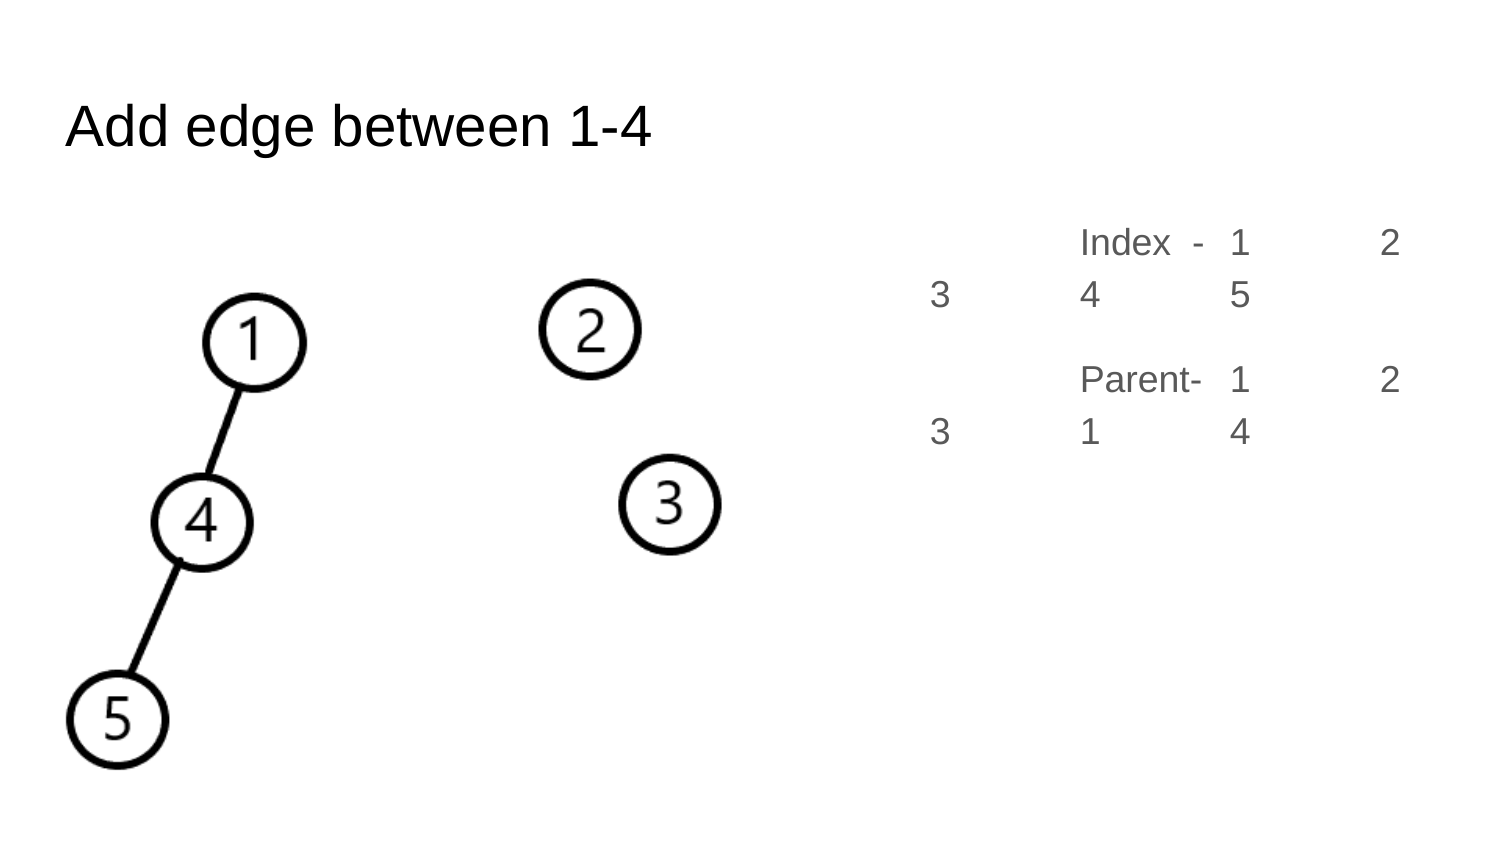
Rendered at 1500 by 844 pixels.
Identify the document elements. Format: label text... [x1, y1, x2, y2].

text_box Index - 1 2 3 4 5 Parent- 1 2 3 1 4 [765, 196, 1475, 750]
picture [21, 196, 751, 792]
text_box Add edge between 1-4 [51, 72, 1449, 167]
